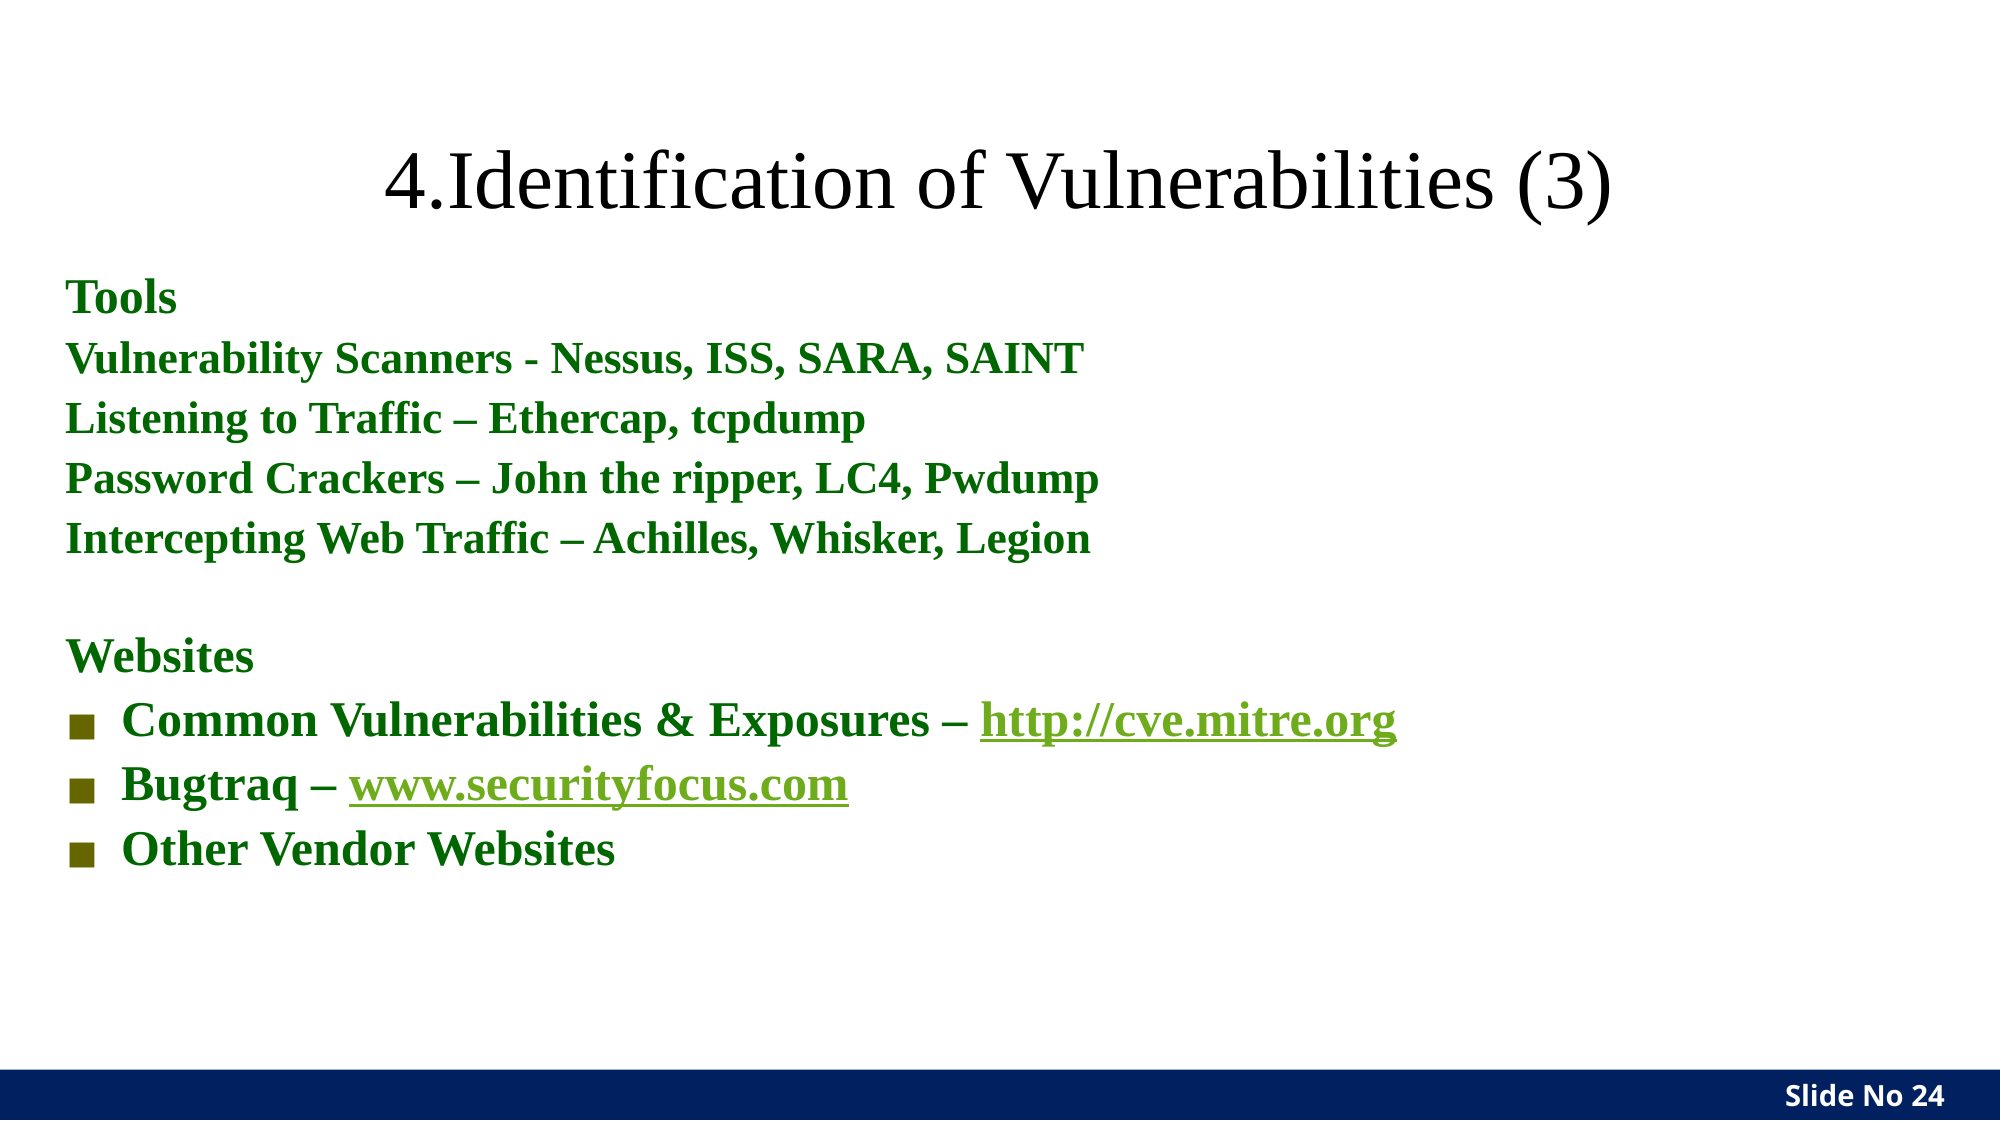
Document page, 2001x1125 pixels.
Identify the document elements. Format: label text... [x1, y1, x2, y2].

text_box 4.Identification of Vulnerabilities (3) [99, 45, 1900, 233]
text_box Tools Vulnerability Scanners - Nessus, ISS, SARA, SAINT Listening to Traffic – Ethercap, tcpdump Password Crackers – John the ripper, LC4, Pwdump Intercepting Web Traffic – Achilles, Whisker, Legion Websites Common Vulnerabilities & Exposures – http://cve.mitre.org Bugtraq – www.securityfocus.com Other Vendor Websites [49, 262, 1867, 875]
